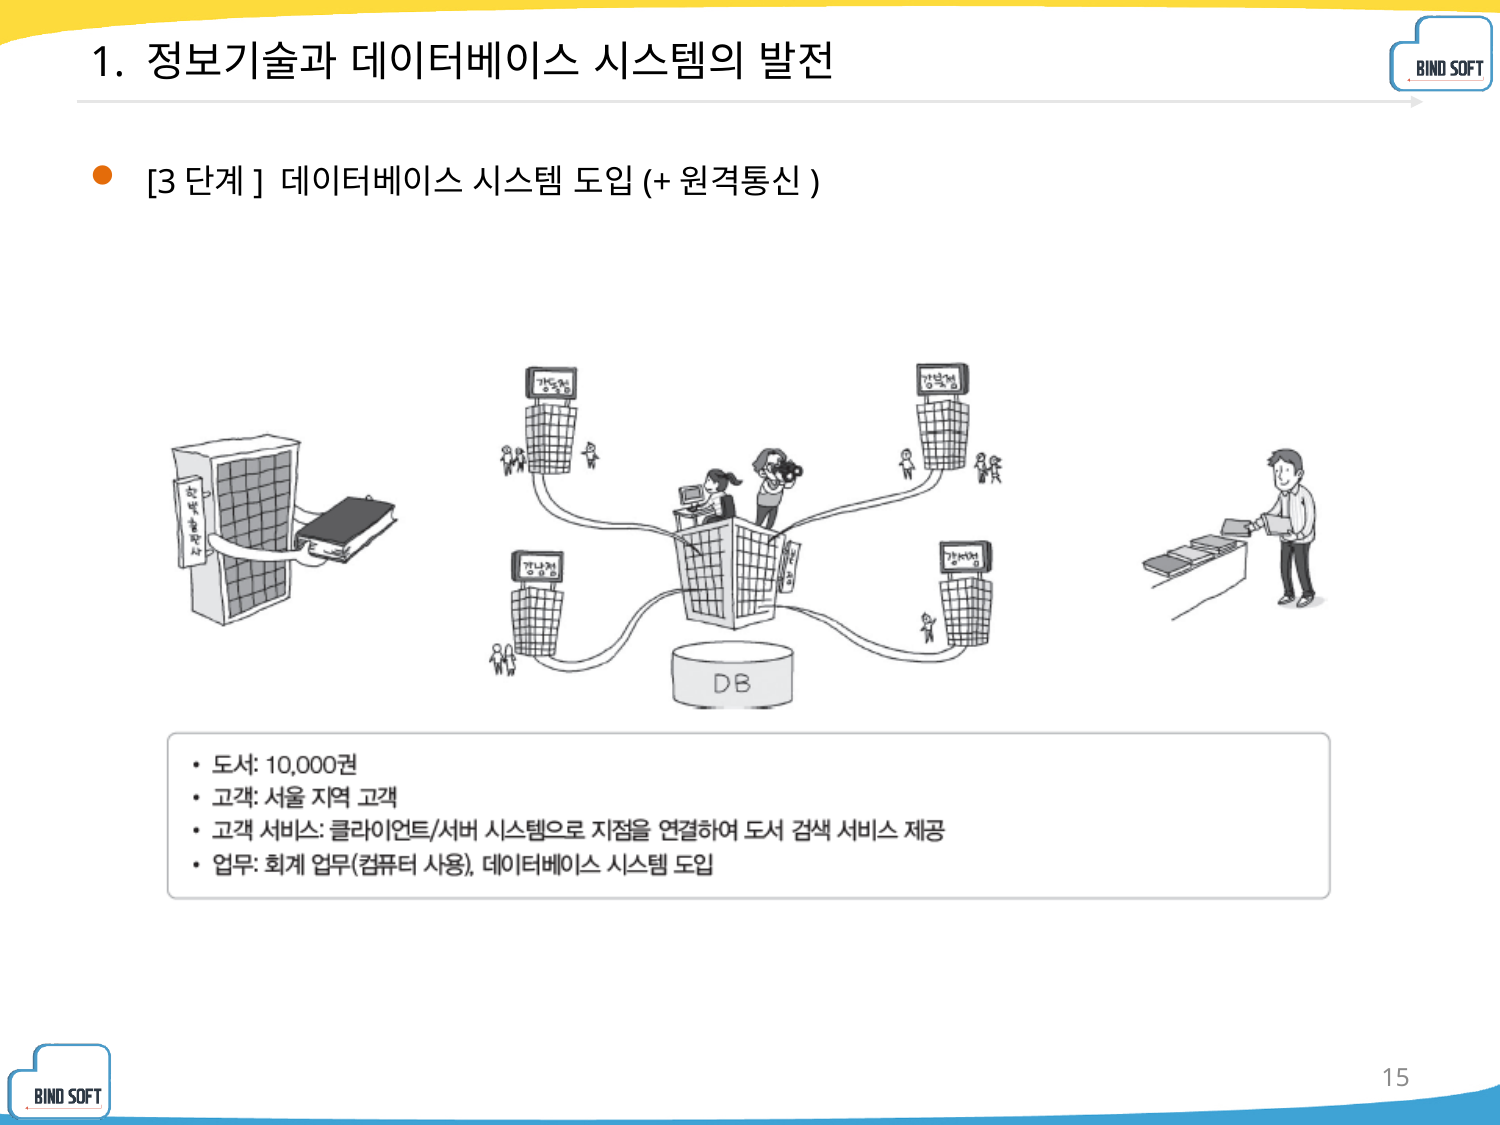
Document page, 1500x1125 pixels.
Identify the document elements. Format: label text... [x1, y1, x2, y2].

picture [0, 1003, 1500, 1125]
picture [161, 339, 1339, 909]
slide_number 15 [1074, 1054, 1425, 1103]
list [3단계] 데이터베이스 시스템 도입(+원격통신) [75, 152, 1425, 806]
picture [0, 0, 1500, 96]
title 1. 정보기술과 데이터베이스 시스템의 발전 [75, 11, 1425, 108]
